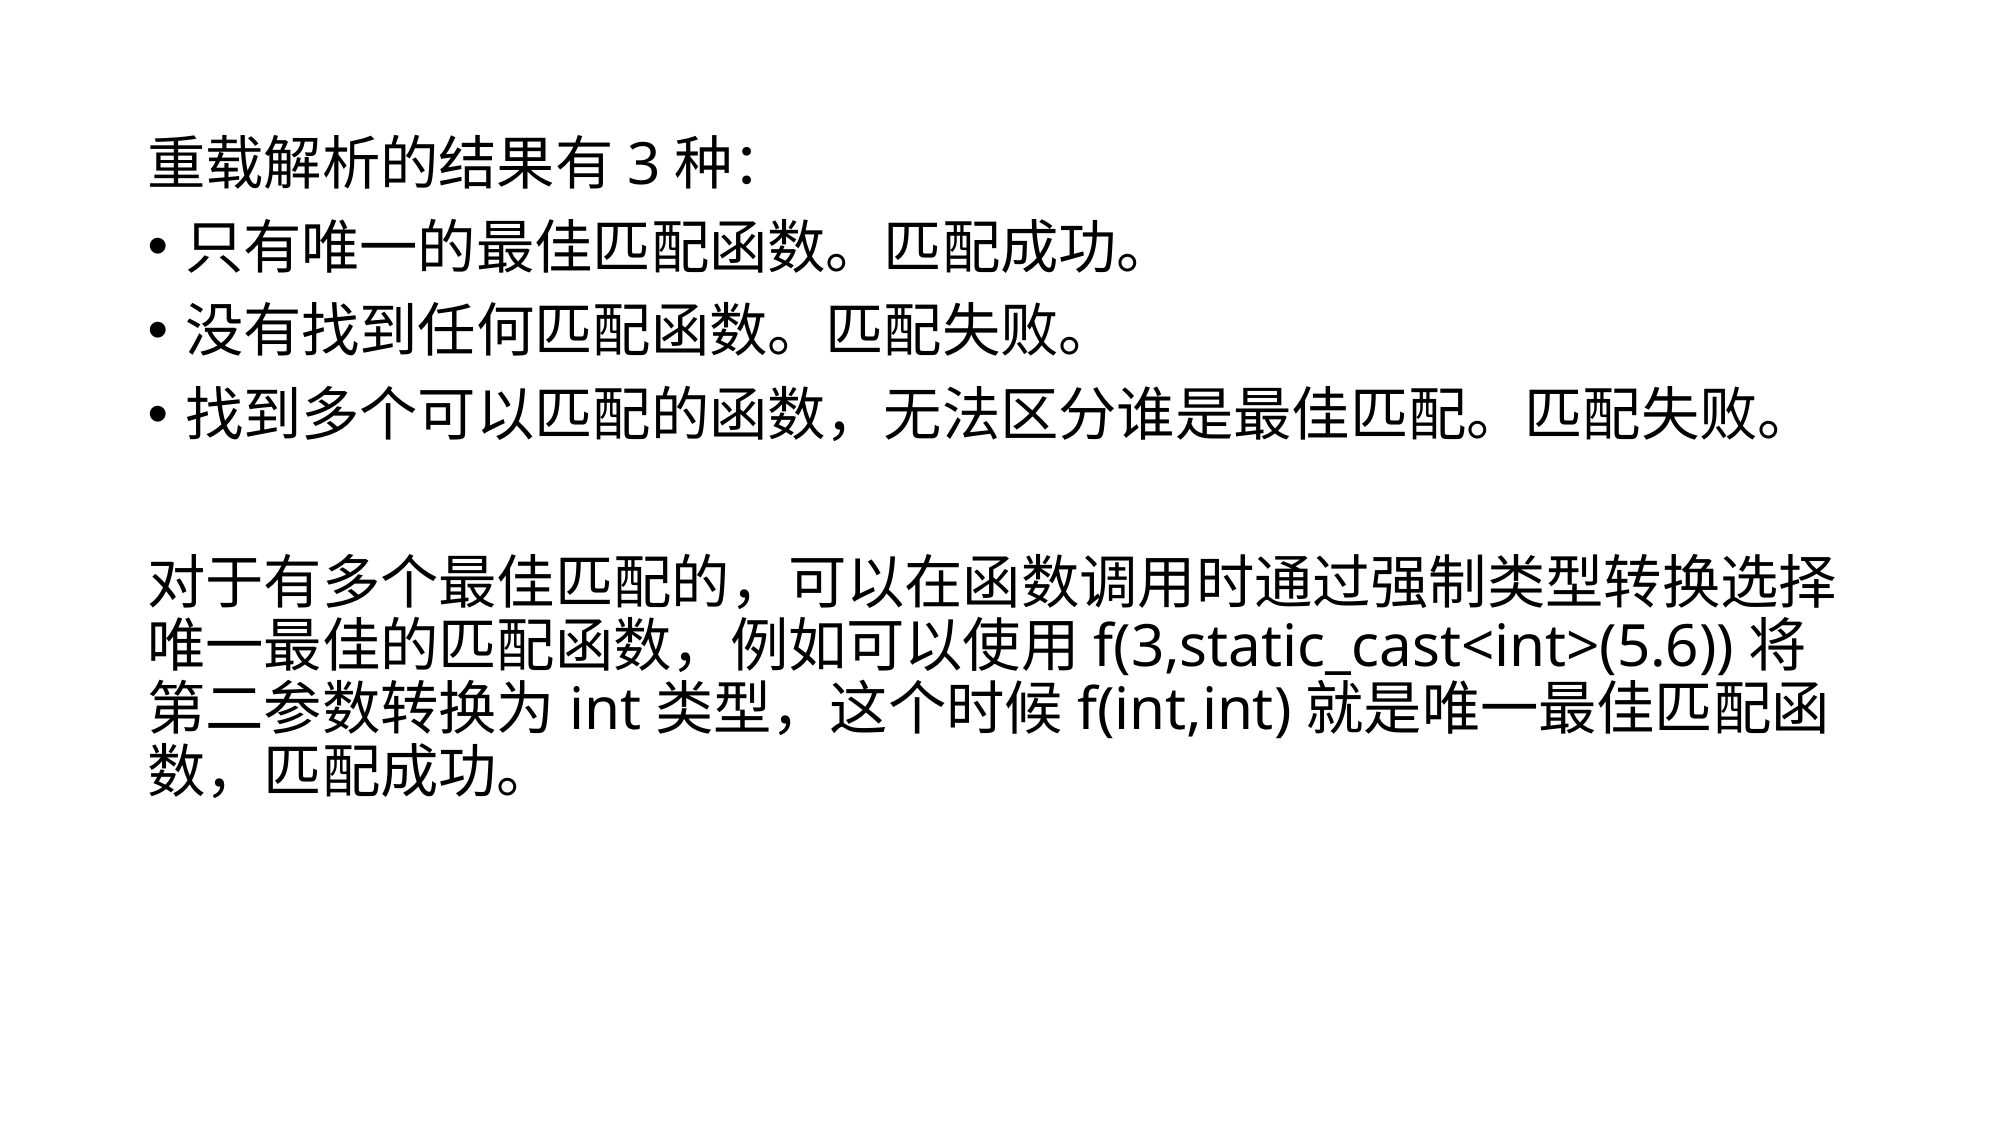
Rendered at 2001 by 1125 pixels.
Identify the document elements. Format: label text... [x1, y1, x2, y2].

list 重载解析的结果有3种： 只有唯一的最佳匹配函数。匹配成功。 没有找到任何匹配函数。匹配失败。 找到多个可以匹配的函数，无法区分谁是最佳匹配。匹配失败。 对于有多个最佳匹配的，可以在函数调用时通过强制类型转换选择唯一最佳的匹配函数，例如可以使用f(3,static_cast<int>(5.6))将第二参数转换为int类型，这个时候f(int,int)就是唯一最佳匹配函数，匹配成功。 [132, 126, 1858, 885]
